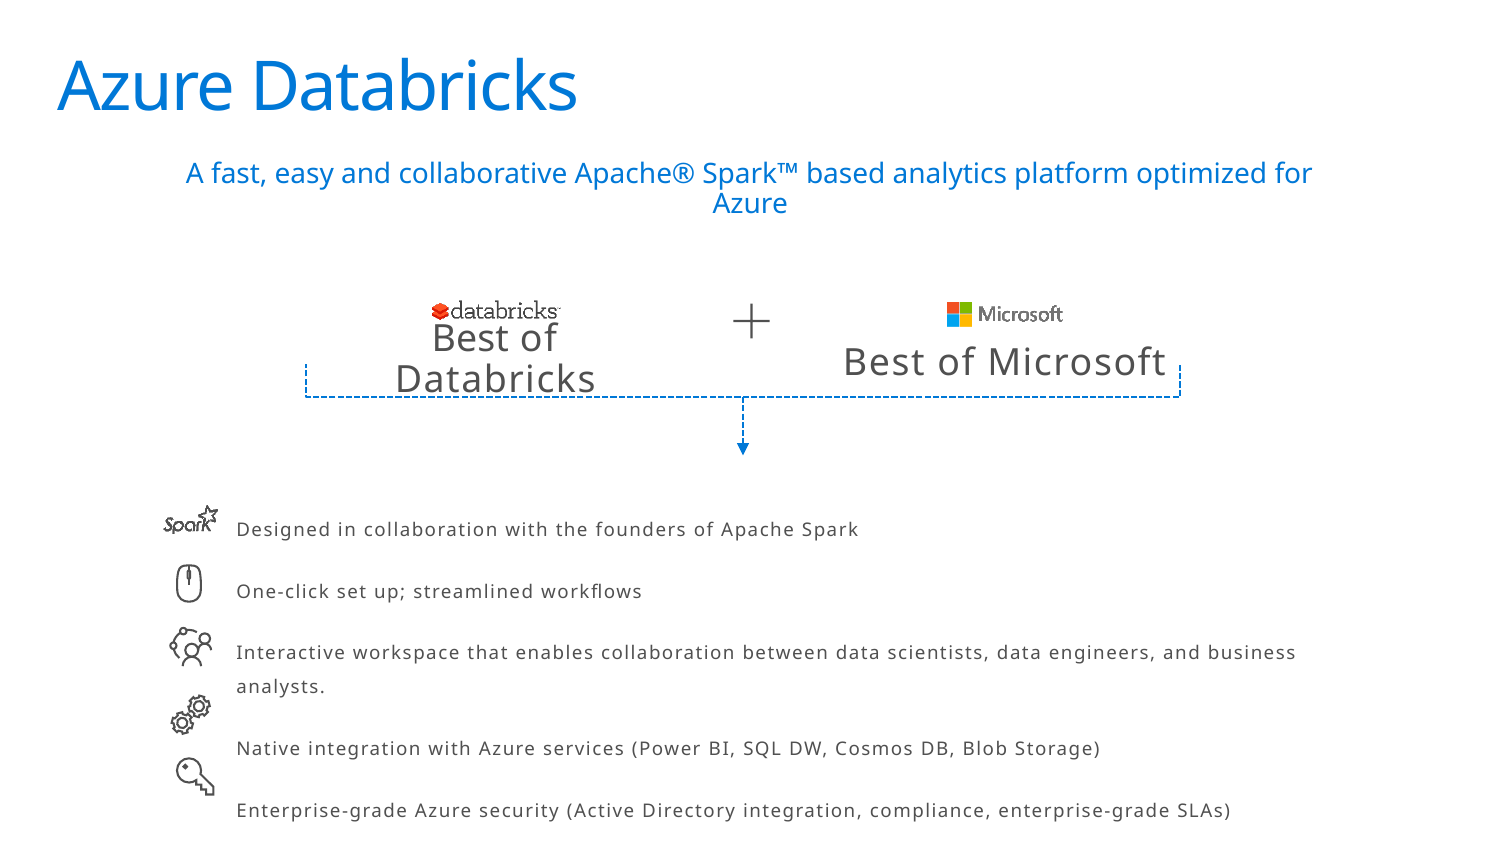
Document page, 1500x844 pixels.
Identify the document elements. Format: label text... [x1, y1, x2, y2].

text_box Best of Databricks [306, 301, 685, 363]
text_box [170, 627, 212, 667]
text_box Best of Microsoft [815, 325, 1194, 403]
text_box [169, 698, 212, 732]
picture [429, 298, 562, 321]
text_box [733, 303, 770, 339]
picture [163, 505, 218, 535]
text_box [176, 565, 202, 602]
text_box A fast, easy and collaborative Apache® Spark™ based analytics platform optimized for Azure [132, 152, 1368, 228]
text_box [176, 758, 214, 795]
text_box Designed in collaboration with the founders of Apache Spark One-click set up; streamlined workflows Interactive workspace that enables collaboration between data scientists, data engineers, and business analysts. Native integration with Azure services (Power BI, SQL DW, Cosmos DB, Blob Storage) Enterprise-grade Azure security (Active Directory integration, compliance, enterprise-grade SLAs) [221, 498, 1406, 829]
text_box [306, 363, 1180, 456]
title Azure Databricks [33, 35, 1468, 147]
picture [931, 286, 1079, 341]
